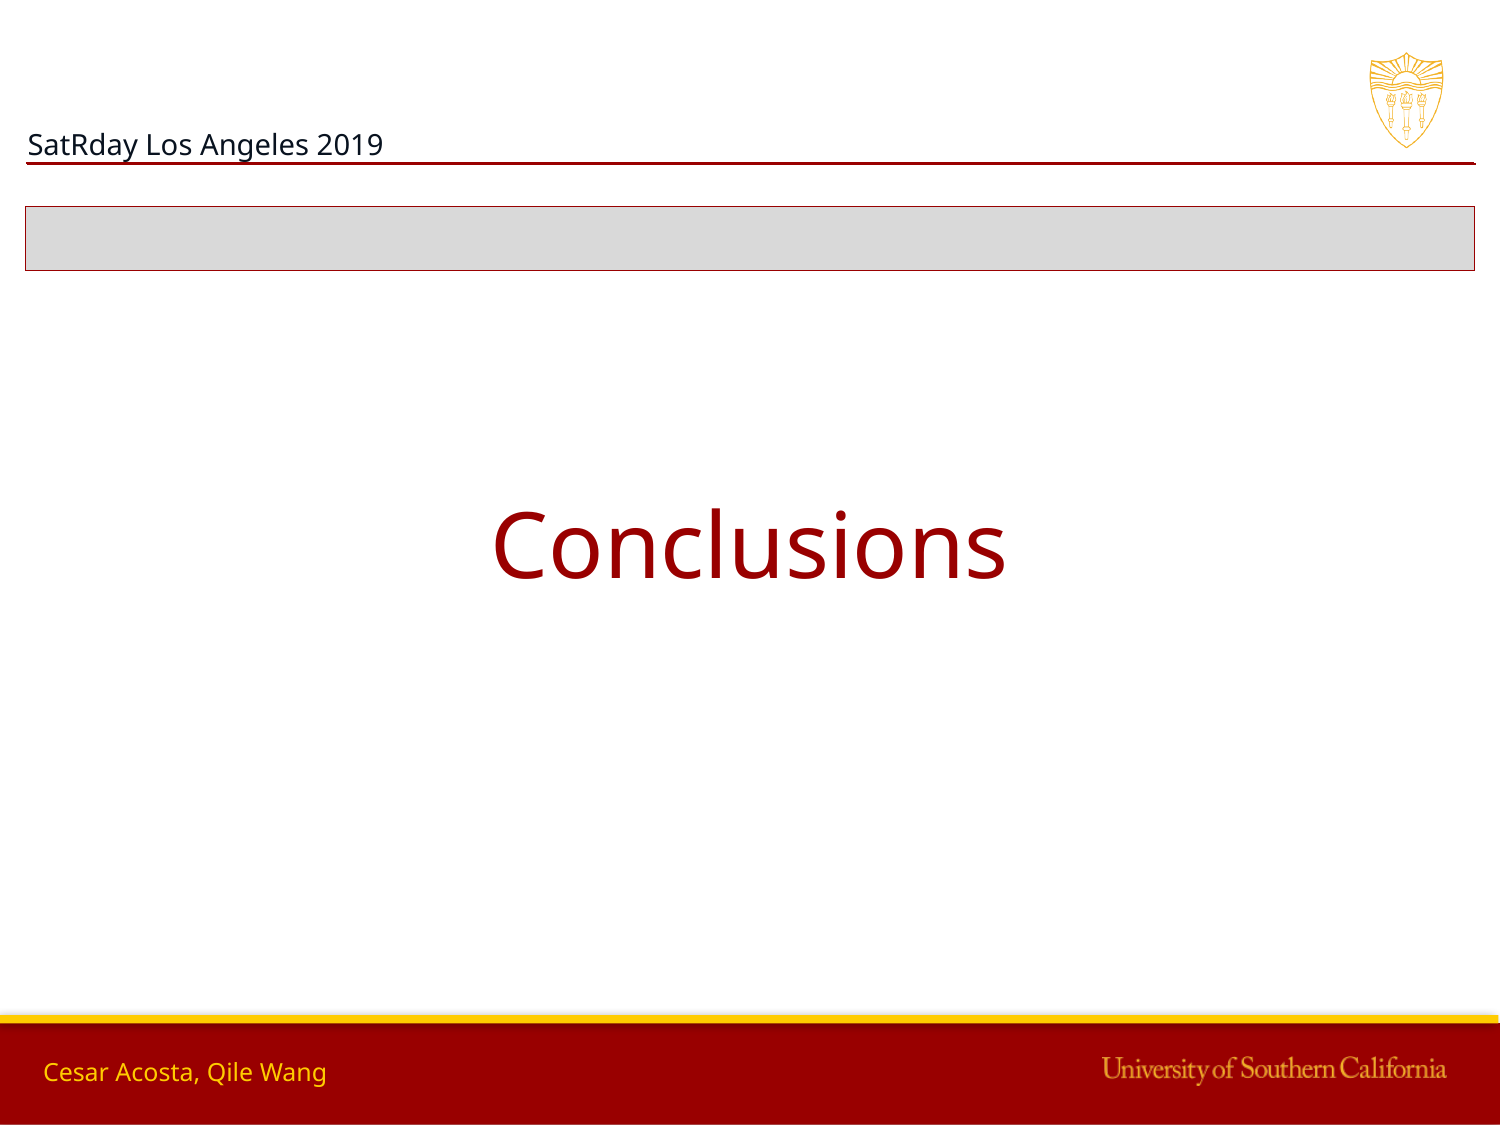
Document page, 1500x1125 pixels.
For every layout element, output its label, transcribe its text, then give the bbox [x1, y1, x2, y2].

picture [1102, 1056, 1447, 1086]
list Conclusions [25, 299, 1475, 1014]
picture [1345, 39, 1468, 162]
text_box [25, 206, 1475, 271]
